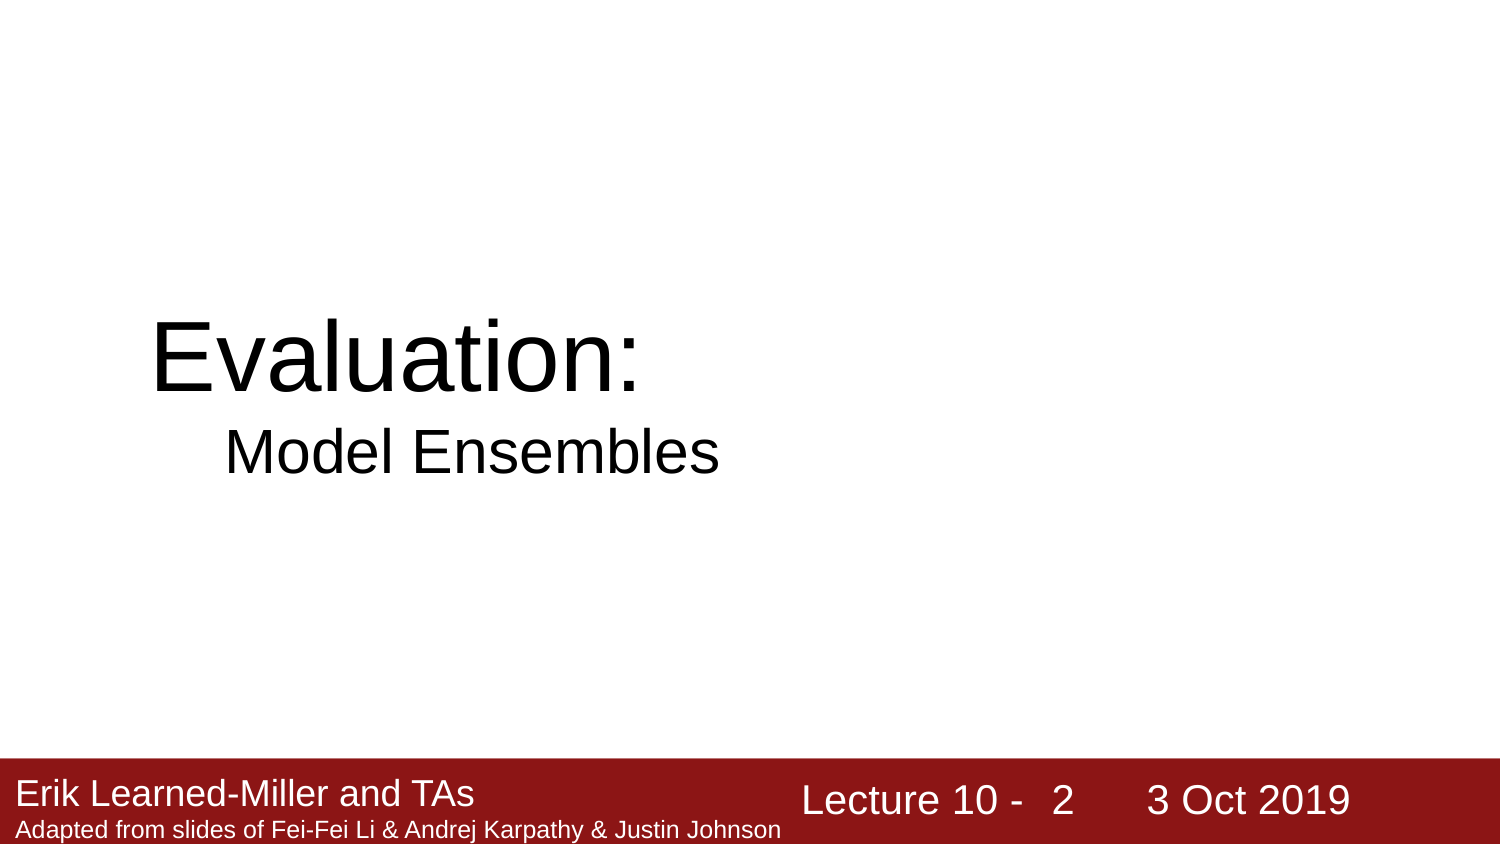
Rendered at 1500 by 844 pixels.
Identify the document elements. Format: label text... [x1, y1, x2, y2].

text_box Evaluation: Model Ensembles [134, 81, 1451, 633]
slide_number ‹#› [1036, 765, 1163, 830]
